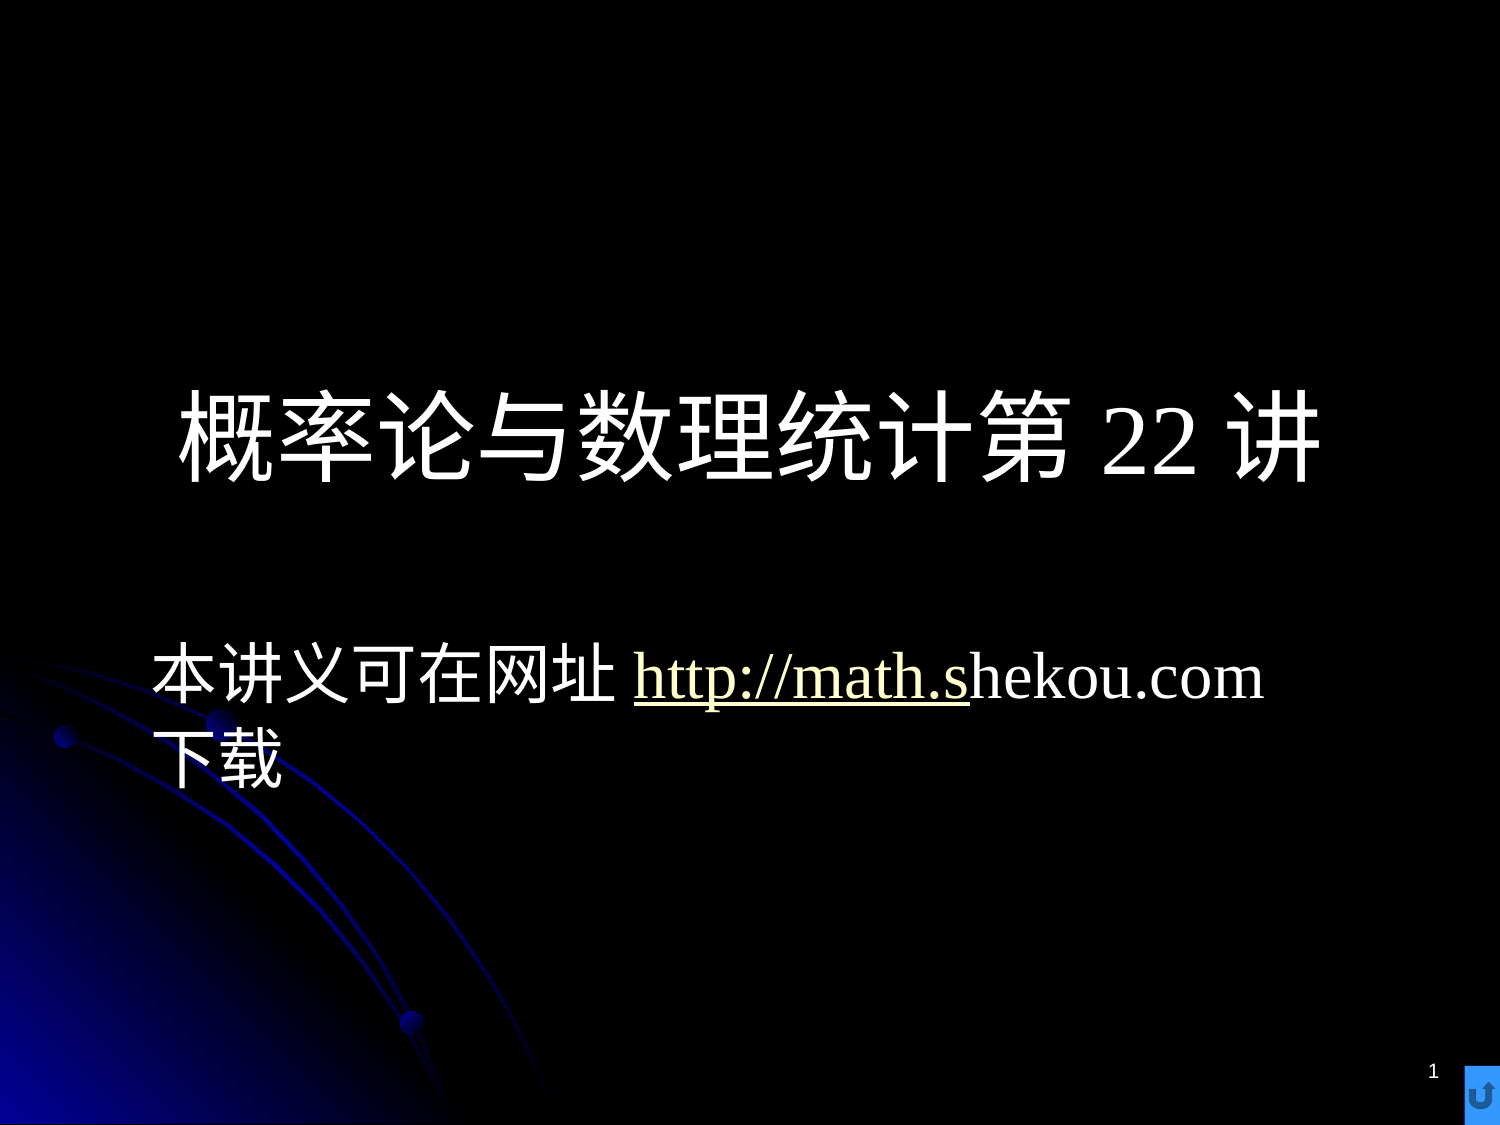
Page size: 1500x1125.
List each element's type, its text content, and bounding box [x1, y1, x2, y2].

subtitle 本讲义可在网址http://math.shekou.com 下载 [135, 633, 1365, 1031]
slide_number 1 [1104, 1050, 1455, 1125]
title 概率论与数理统计第22讲 [112, 307, 1388, 563]
